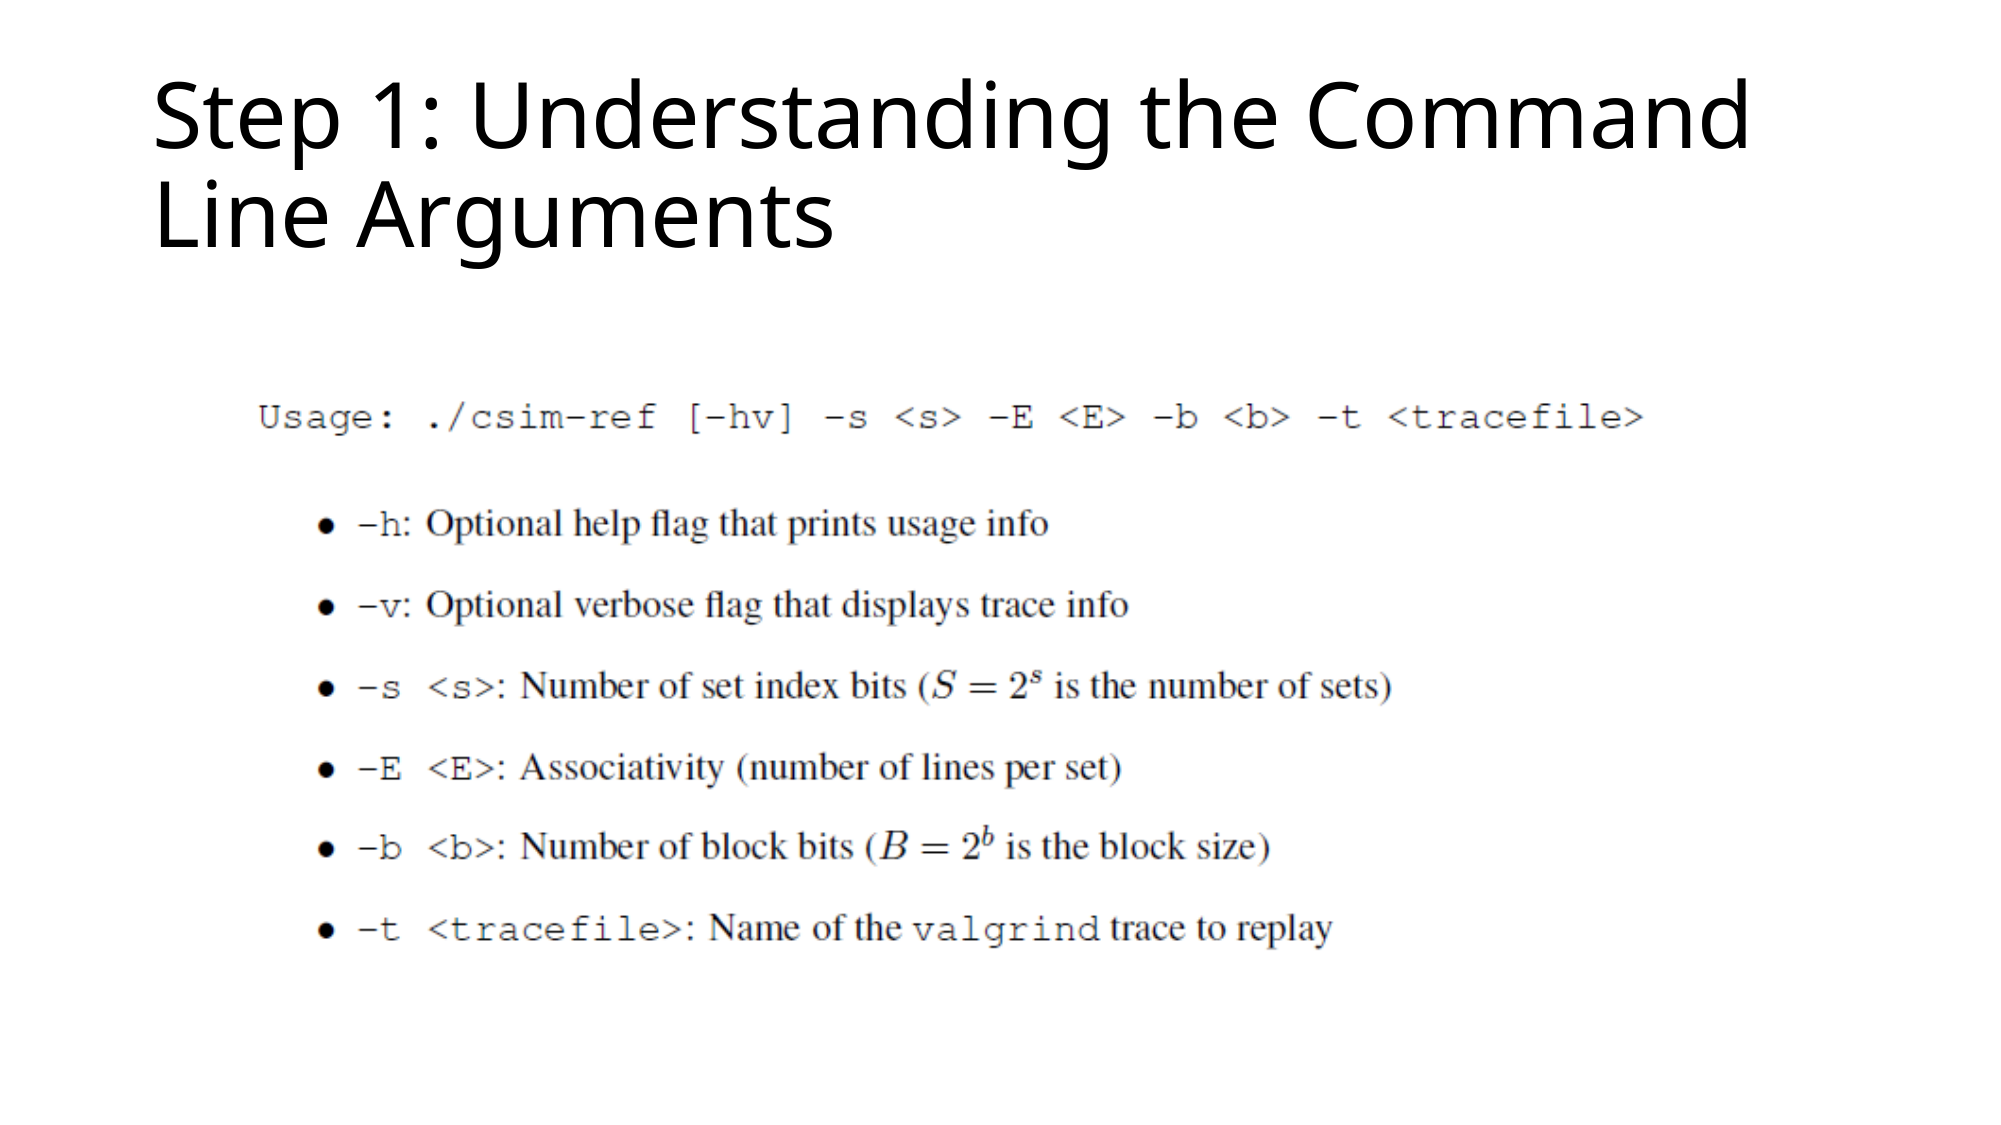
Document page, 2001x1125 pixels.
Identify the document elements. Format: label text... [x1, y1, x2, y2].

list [211, 368, 1717, 989]
title Step 1: Understanding the Command Line Arguments [137, 59, 1863, 278]
